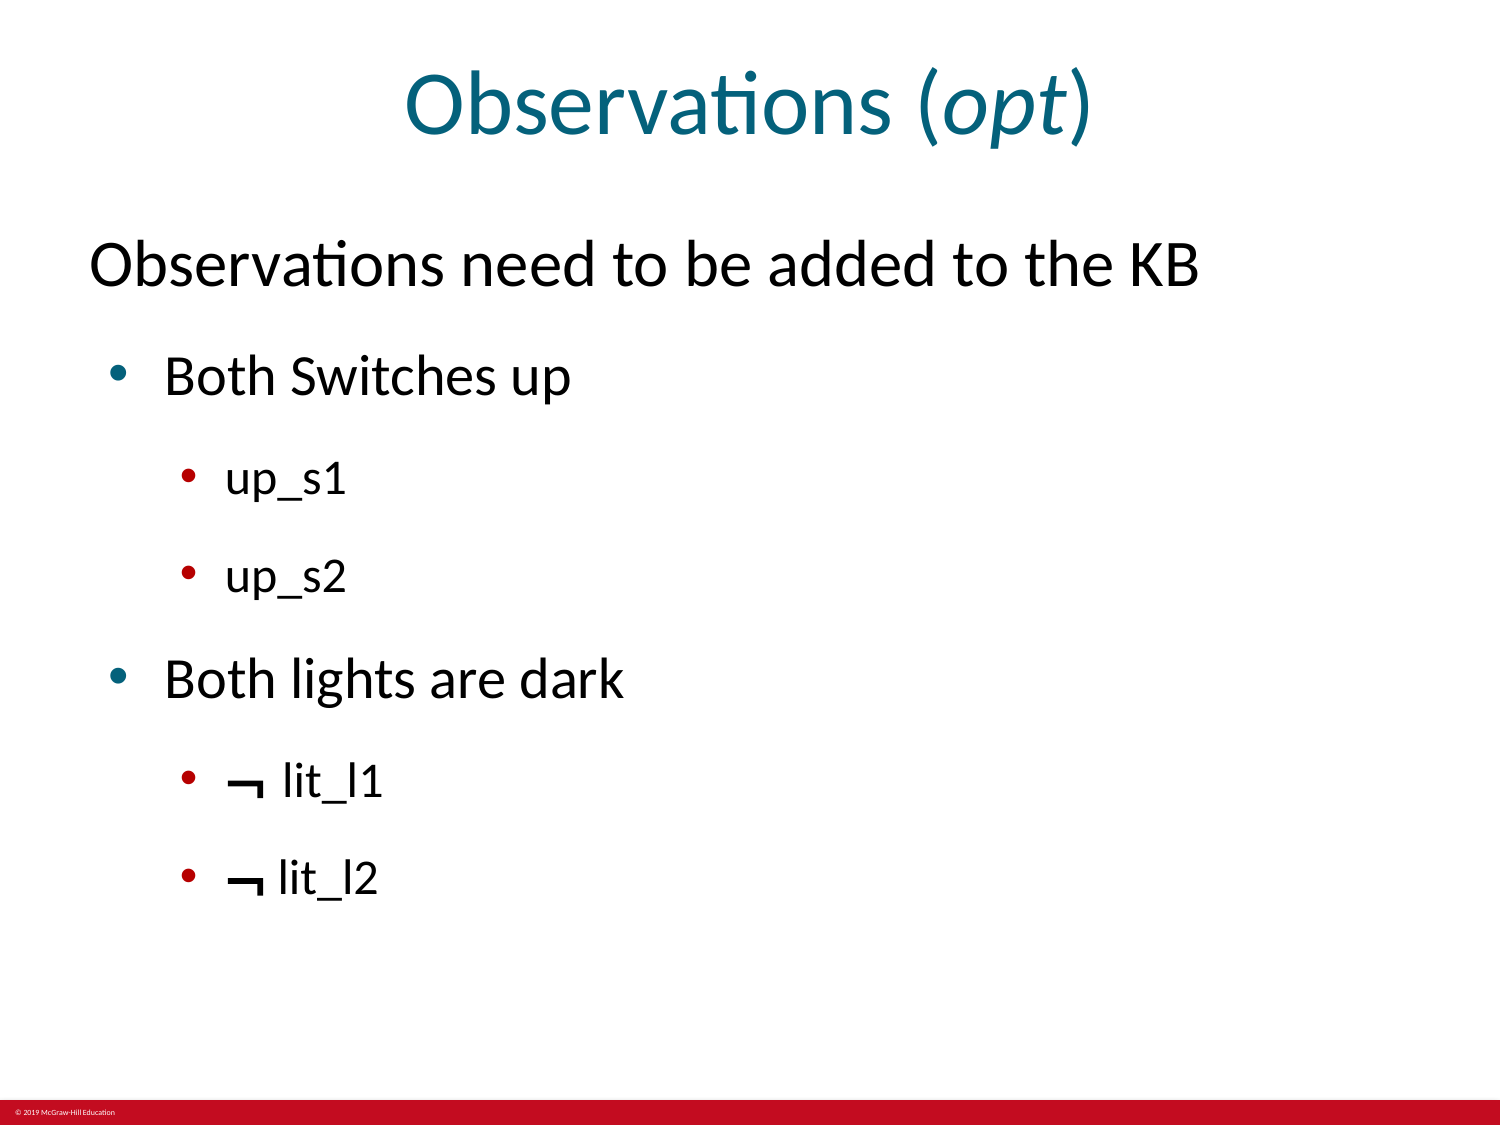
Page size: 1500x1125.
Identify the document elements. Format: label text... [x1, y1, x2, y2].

title Observations (opt) [0, 0, 1500, 195]
list Observations need to be added to the KB Both Switches up up_s1 up_s2 Both lights are dark ¬ lit_l1 ¬ lit_l2 [75, 212, 1425, 1075]
